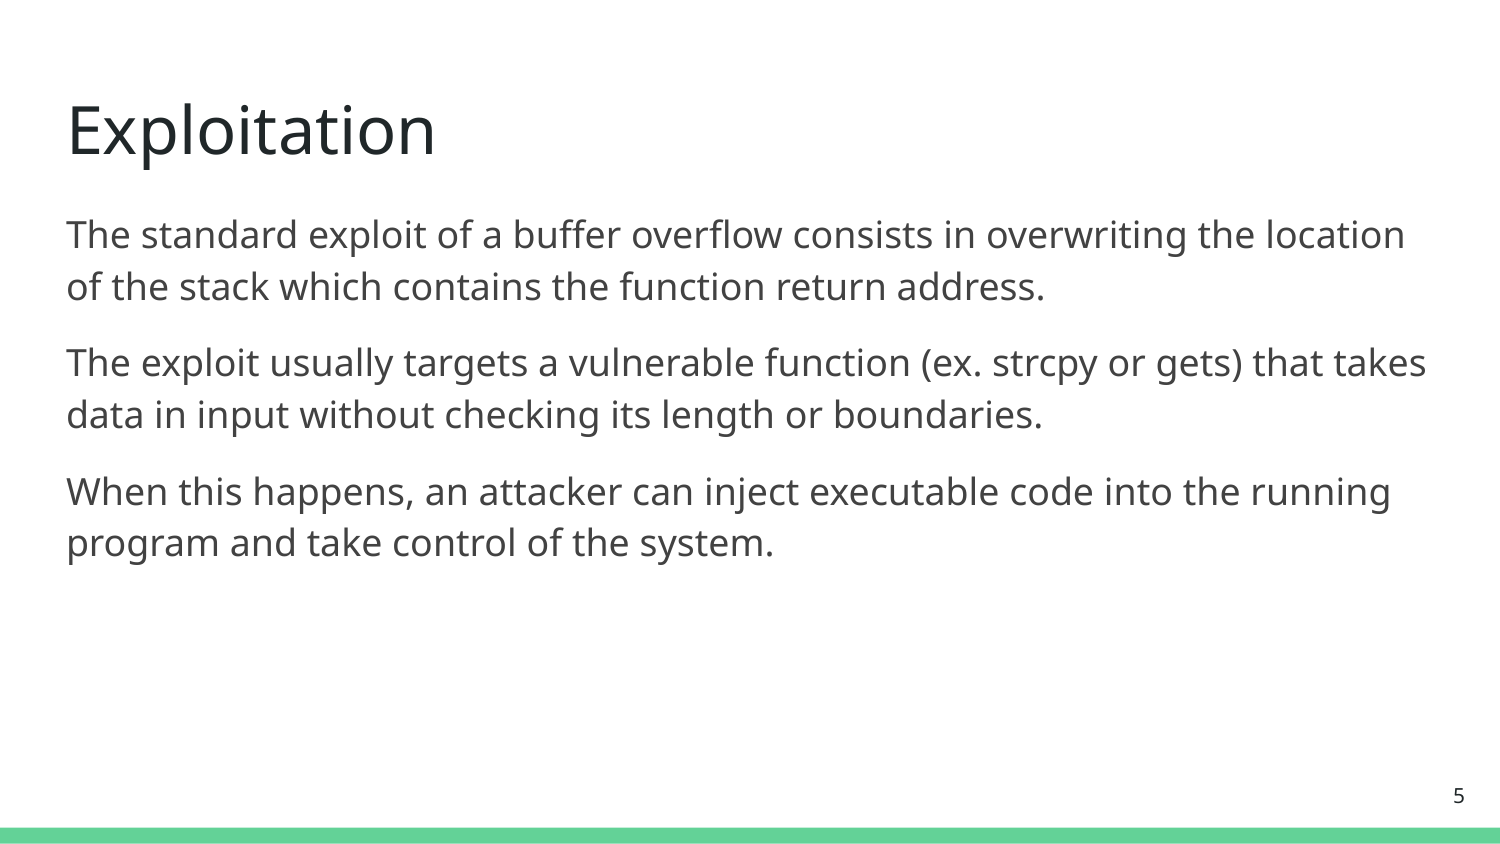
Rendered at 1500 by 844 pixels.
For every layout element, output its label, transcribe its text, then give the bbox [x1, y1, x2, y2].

slide_number ‹#› [1389, 764, 1480, 830]
title Exploitation [51, 72, 1449, 167]
list The standard exploit of a buffer overflow consists in overwriting the location of the stack which contains the function return address. The exploit usually targets a vulnerable function (ex. strcpy or gets) that takes data in input without checking its length or boundaries. When this happens, an attacker can inject executable code into the running program and take control of the system. [51, 189, 1449, 750]
